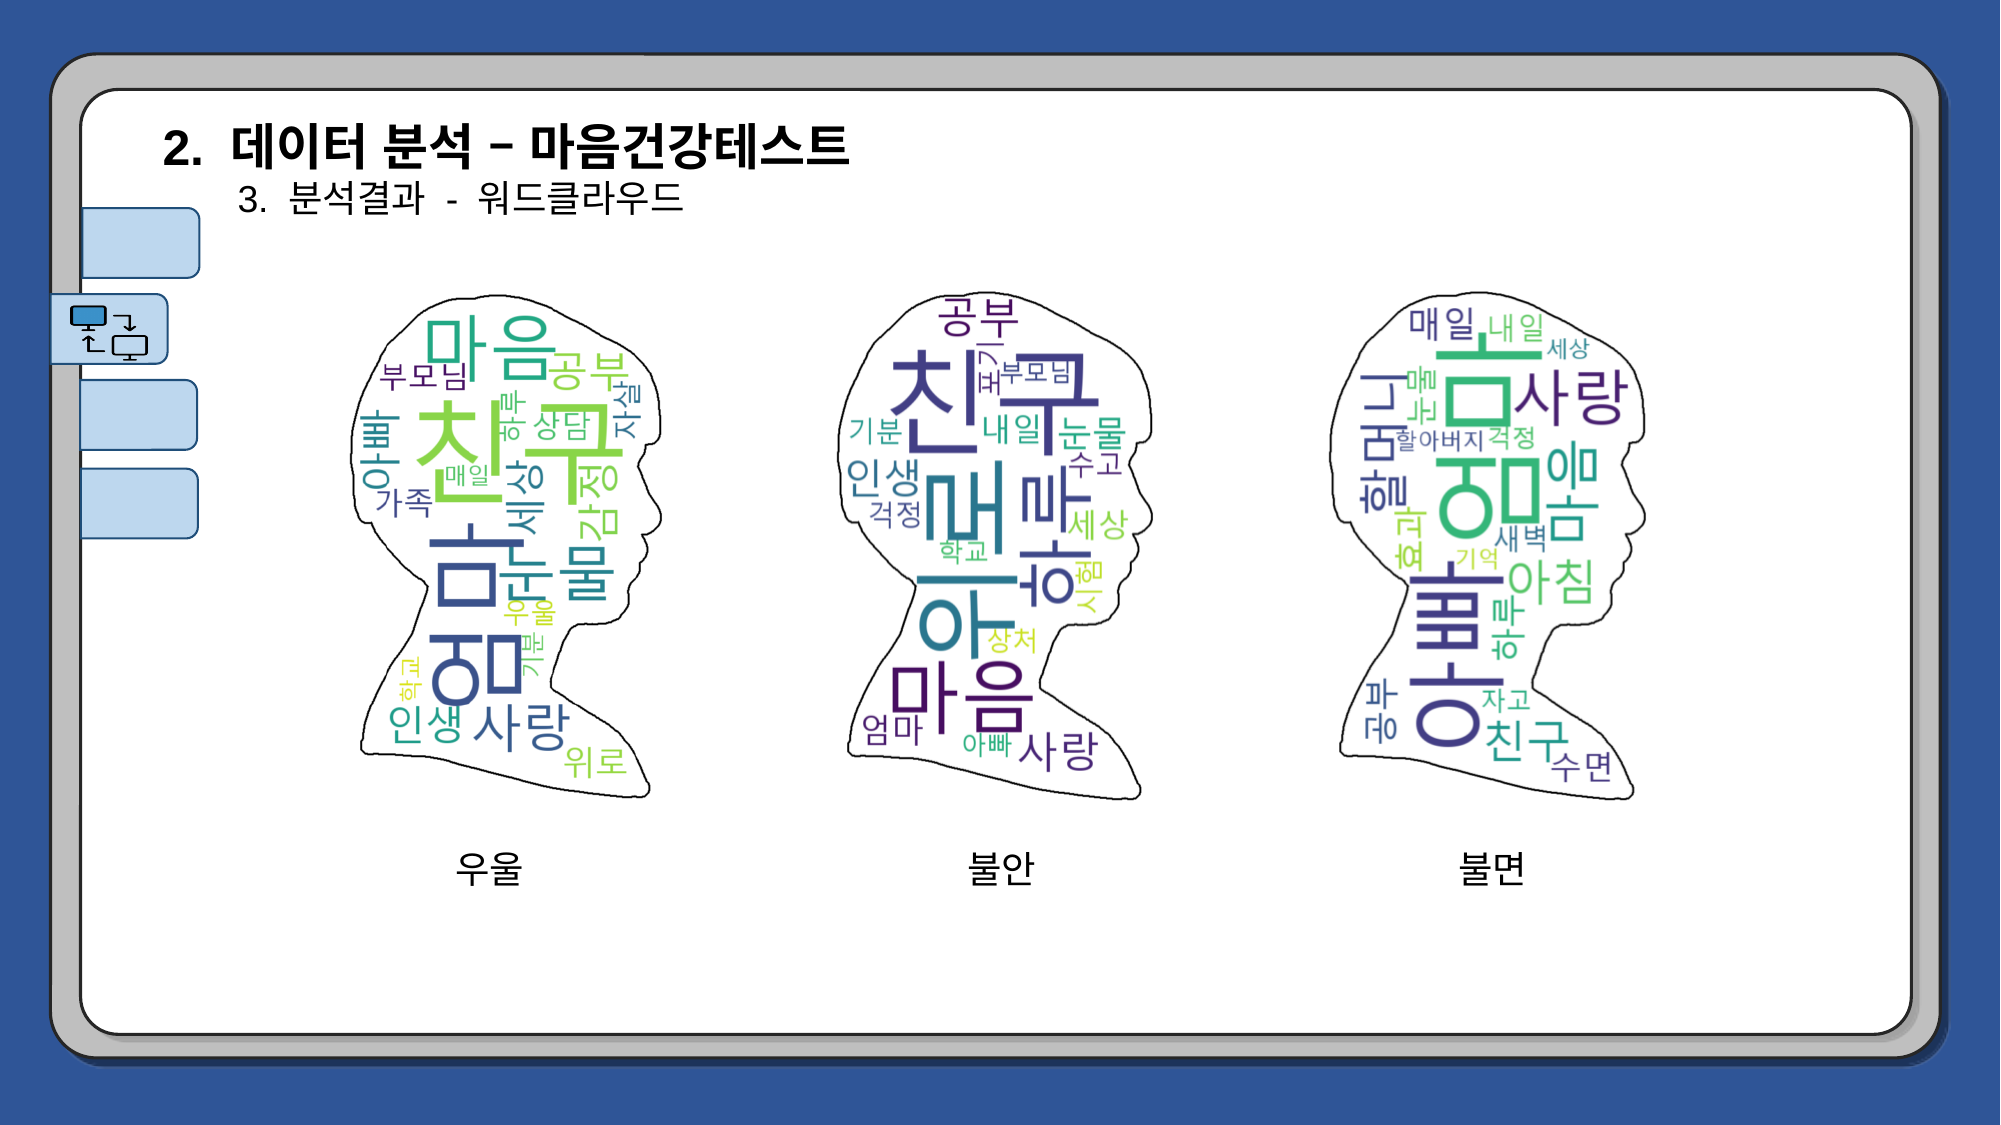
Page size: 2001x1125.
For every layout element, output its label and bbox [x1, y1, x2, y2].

picture [303, 262, 719, 815]
text_box [50, 53, 1941, 1058]
picture [1283, 259, 1704, 818]
text_box [50, 294, 168, 364]
picture [791, 259, 1211, 818]
